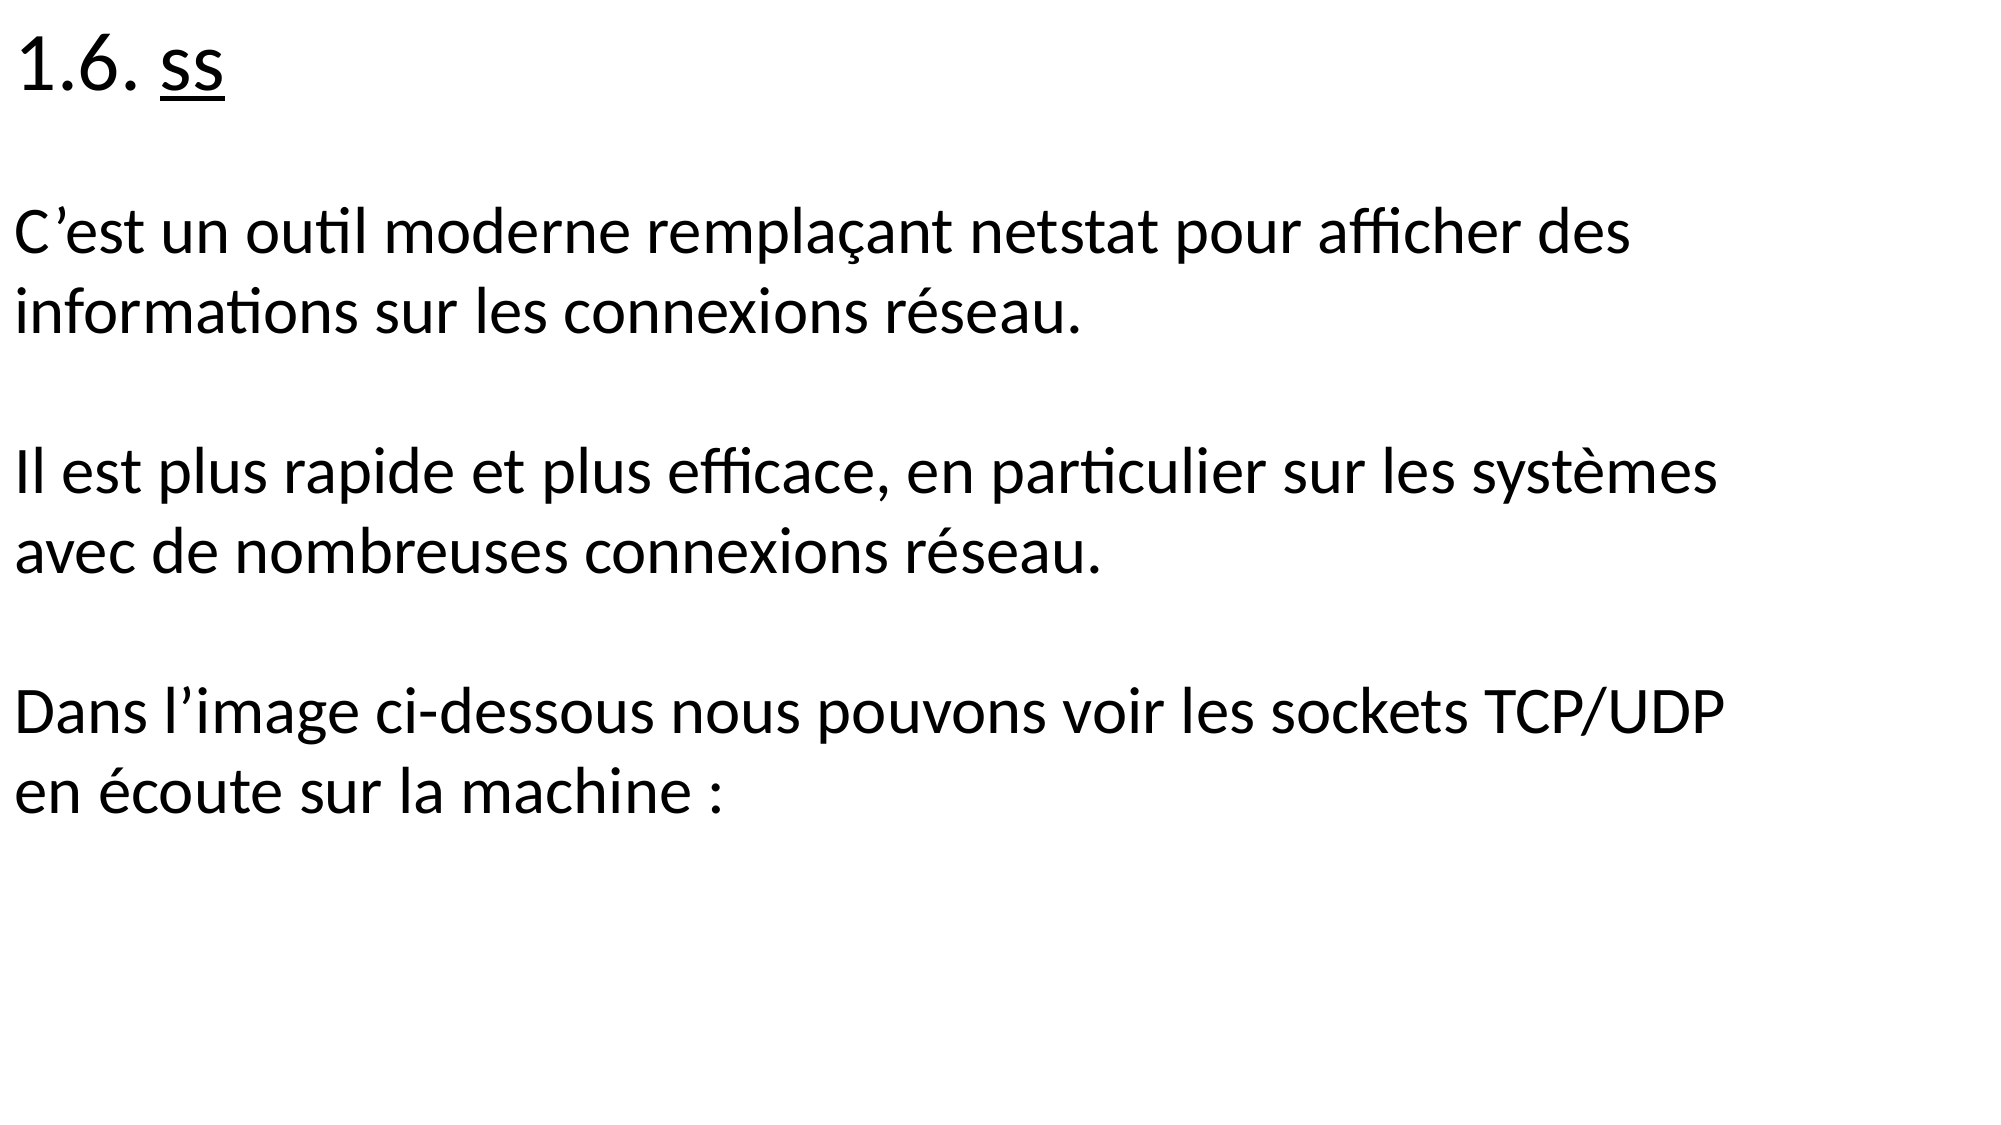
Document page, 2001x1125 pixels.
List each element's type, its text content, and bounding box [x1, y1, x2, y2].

text_box 1.6. ss C’est un outil moderne remplaçant netstat pour afficher des informations sur les connexions réseau. Il est plus rapide et plus efficace, en particulier sur les systèmes avec de nombreuses connexions réseau. Dans l’image ci-dessous nous pouvons voir les sockets TCP/UDP en écoute sur la machine : [0, 0, 1806, 935]
